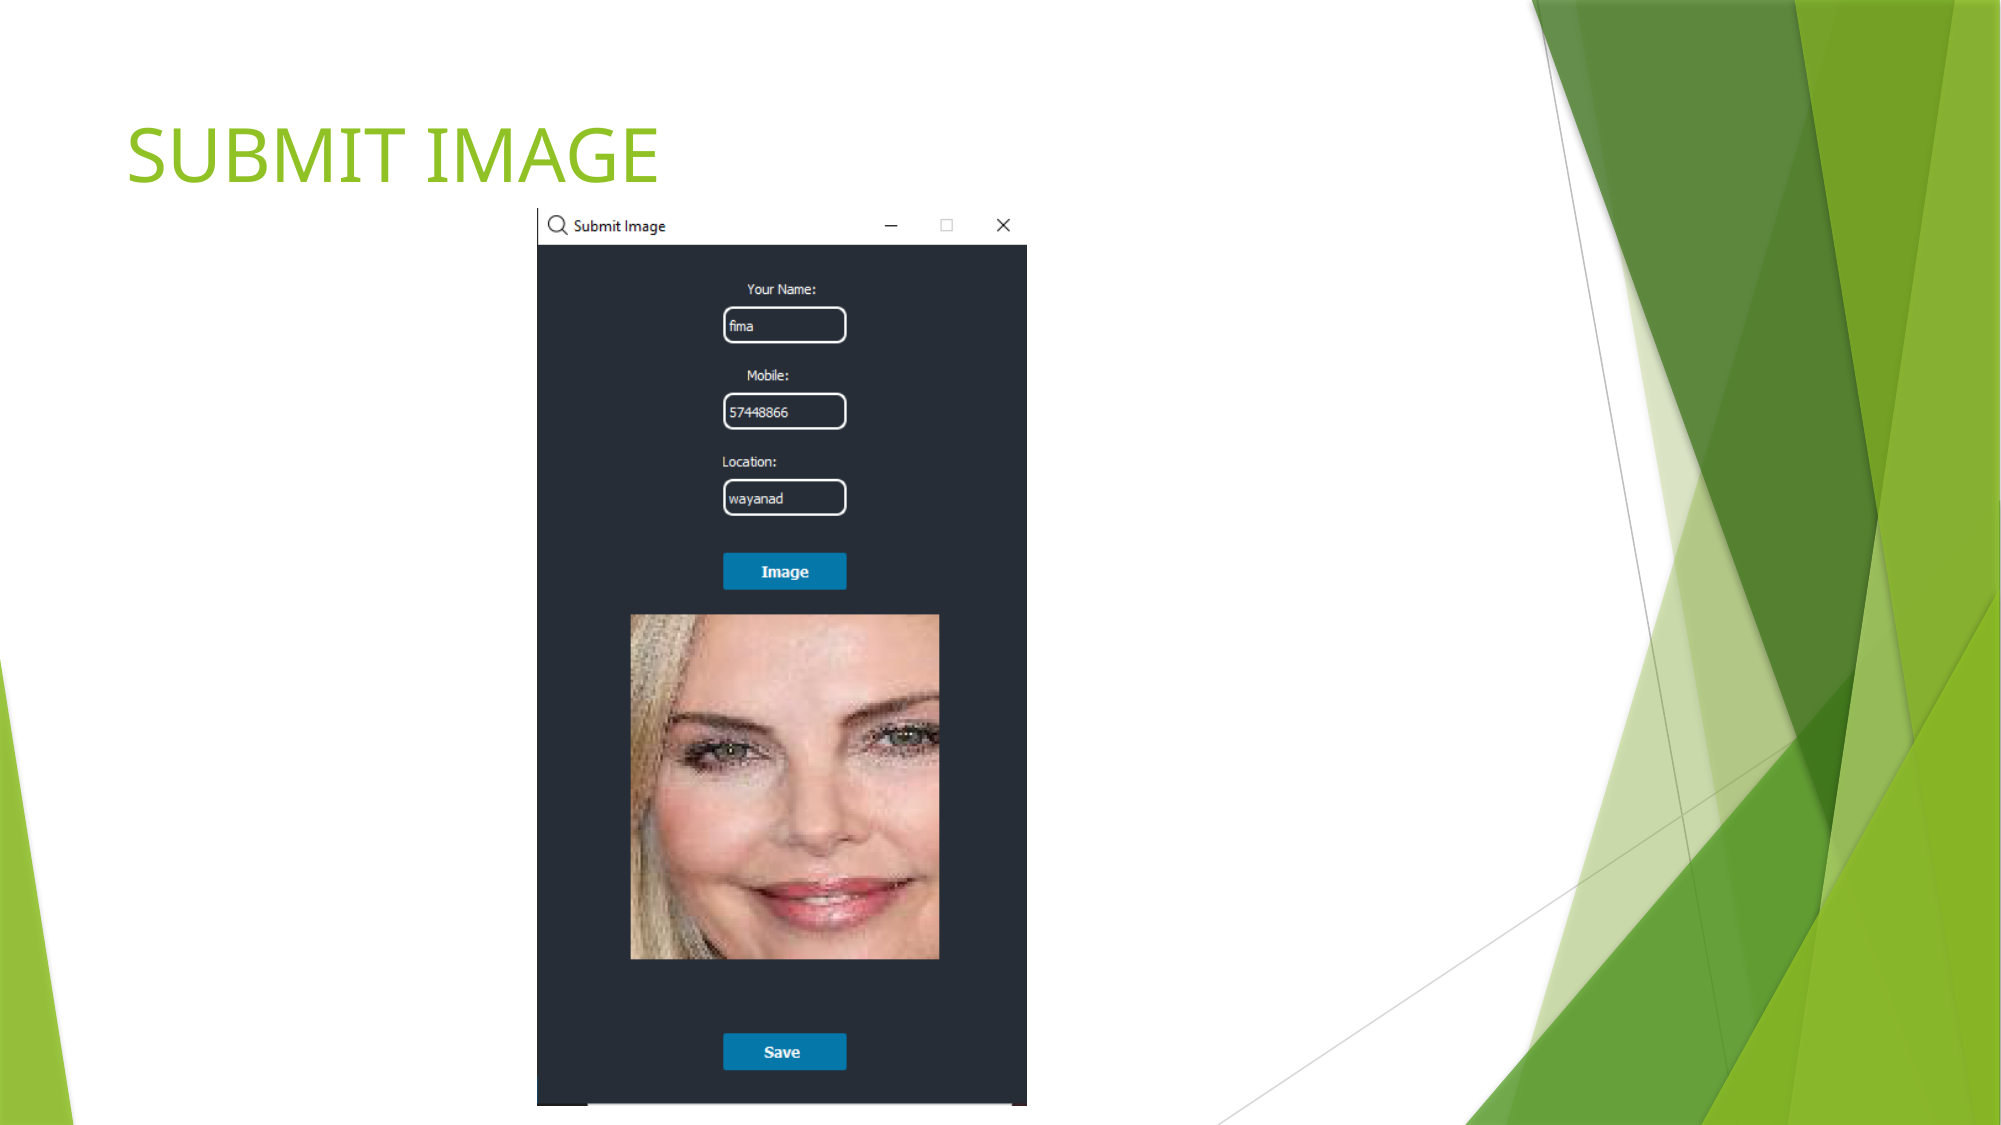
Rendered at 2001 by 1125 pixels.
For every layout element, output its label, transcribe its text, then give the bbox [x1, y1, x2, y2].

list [537, 207, 1027, 1106]
title SUBMIT IMAGE [111, 99, 1522, 317]
